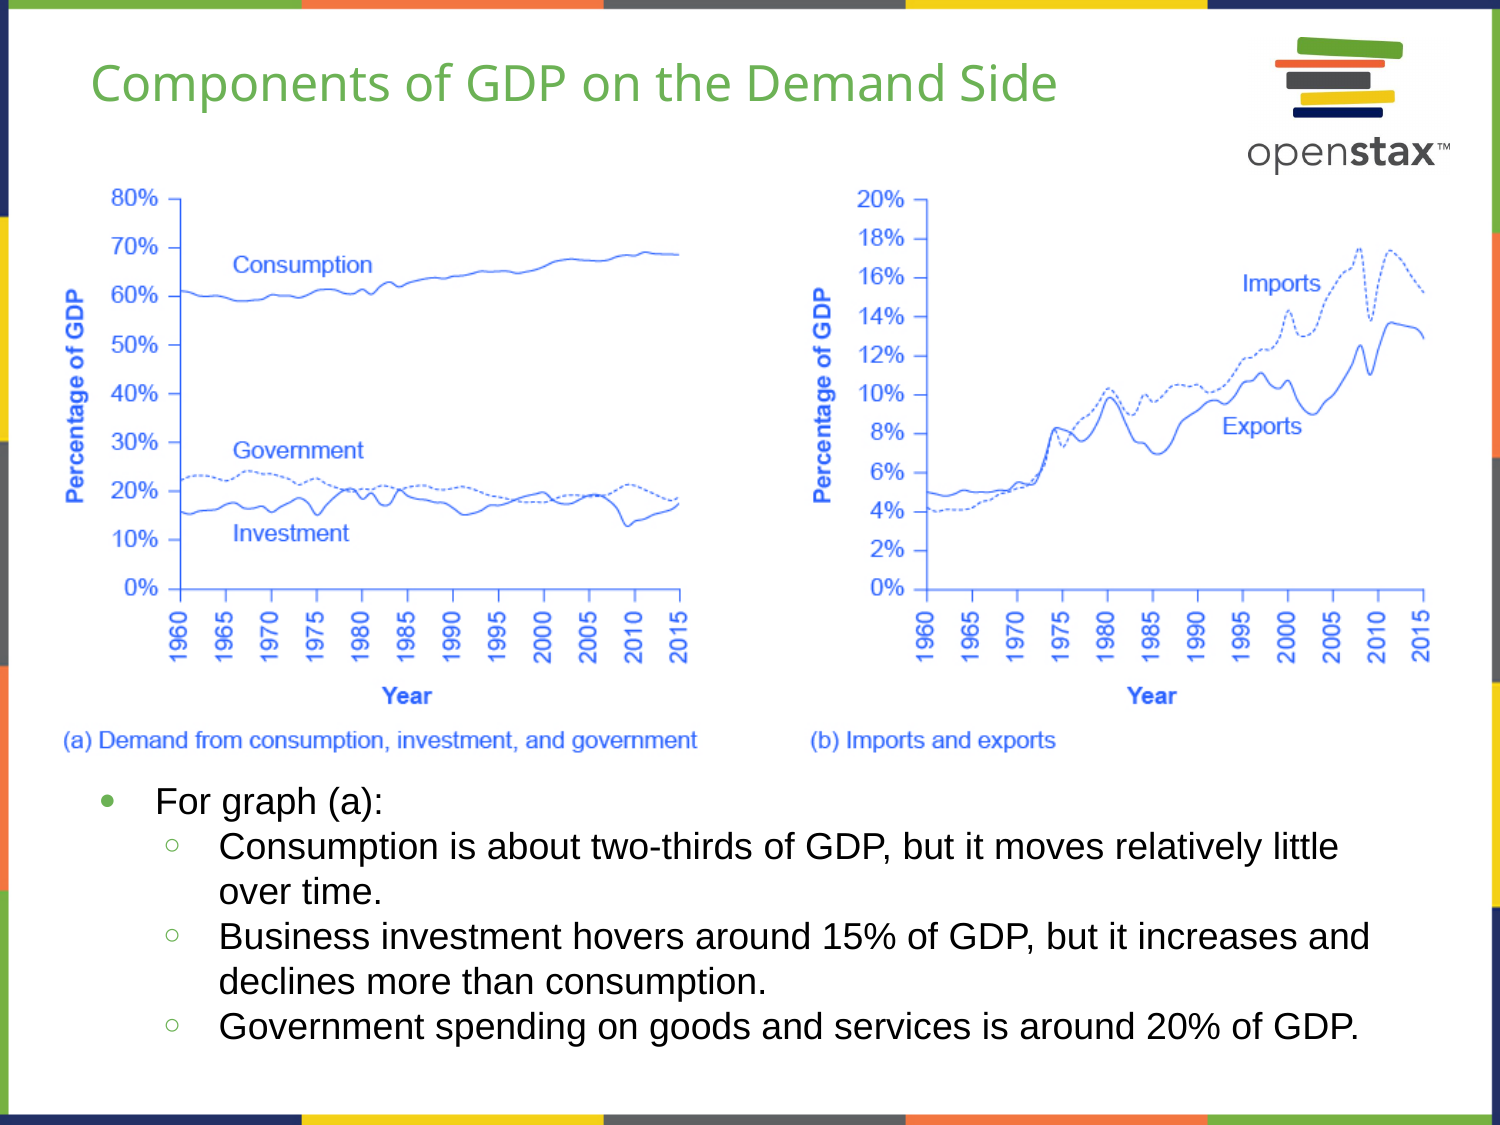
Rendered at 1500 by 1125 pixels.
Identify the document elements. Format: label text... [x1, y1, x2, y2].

picture [0, 0, 1500, 1125]
list For graph (a): Consumption is about two-thirds of GDP, but it moves relatively little over time. Business investment hovers around 15% of GDP, but it increases and declines more than consumption. Government spending on goods and services is around 20% of GDP. [83, 769, 1389, 1078]
title Components of GDP on the Demand Side [75, 39, 1244, 120]
